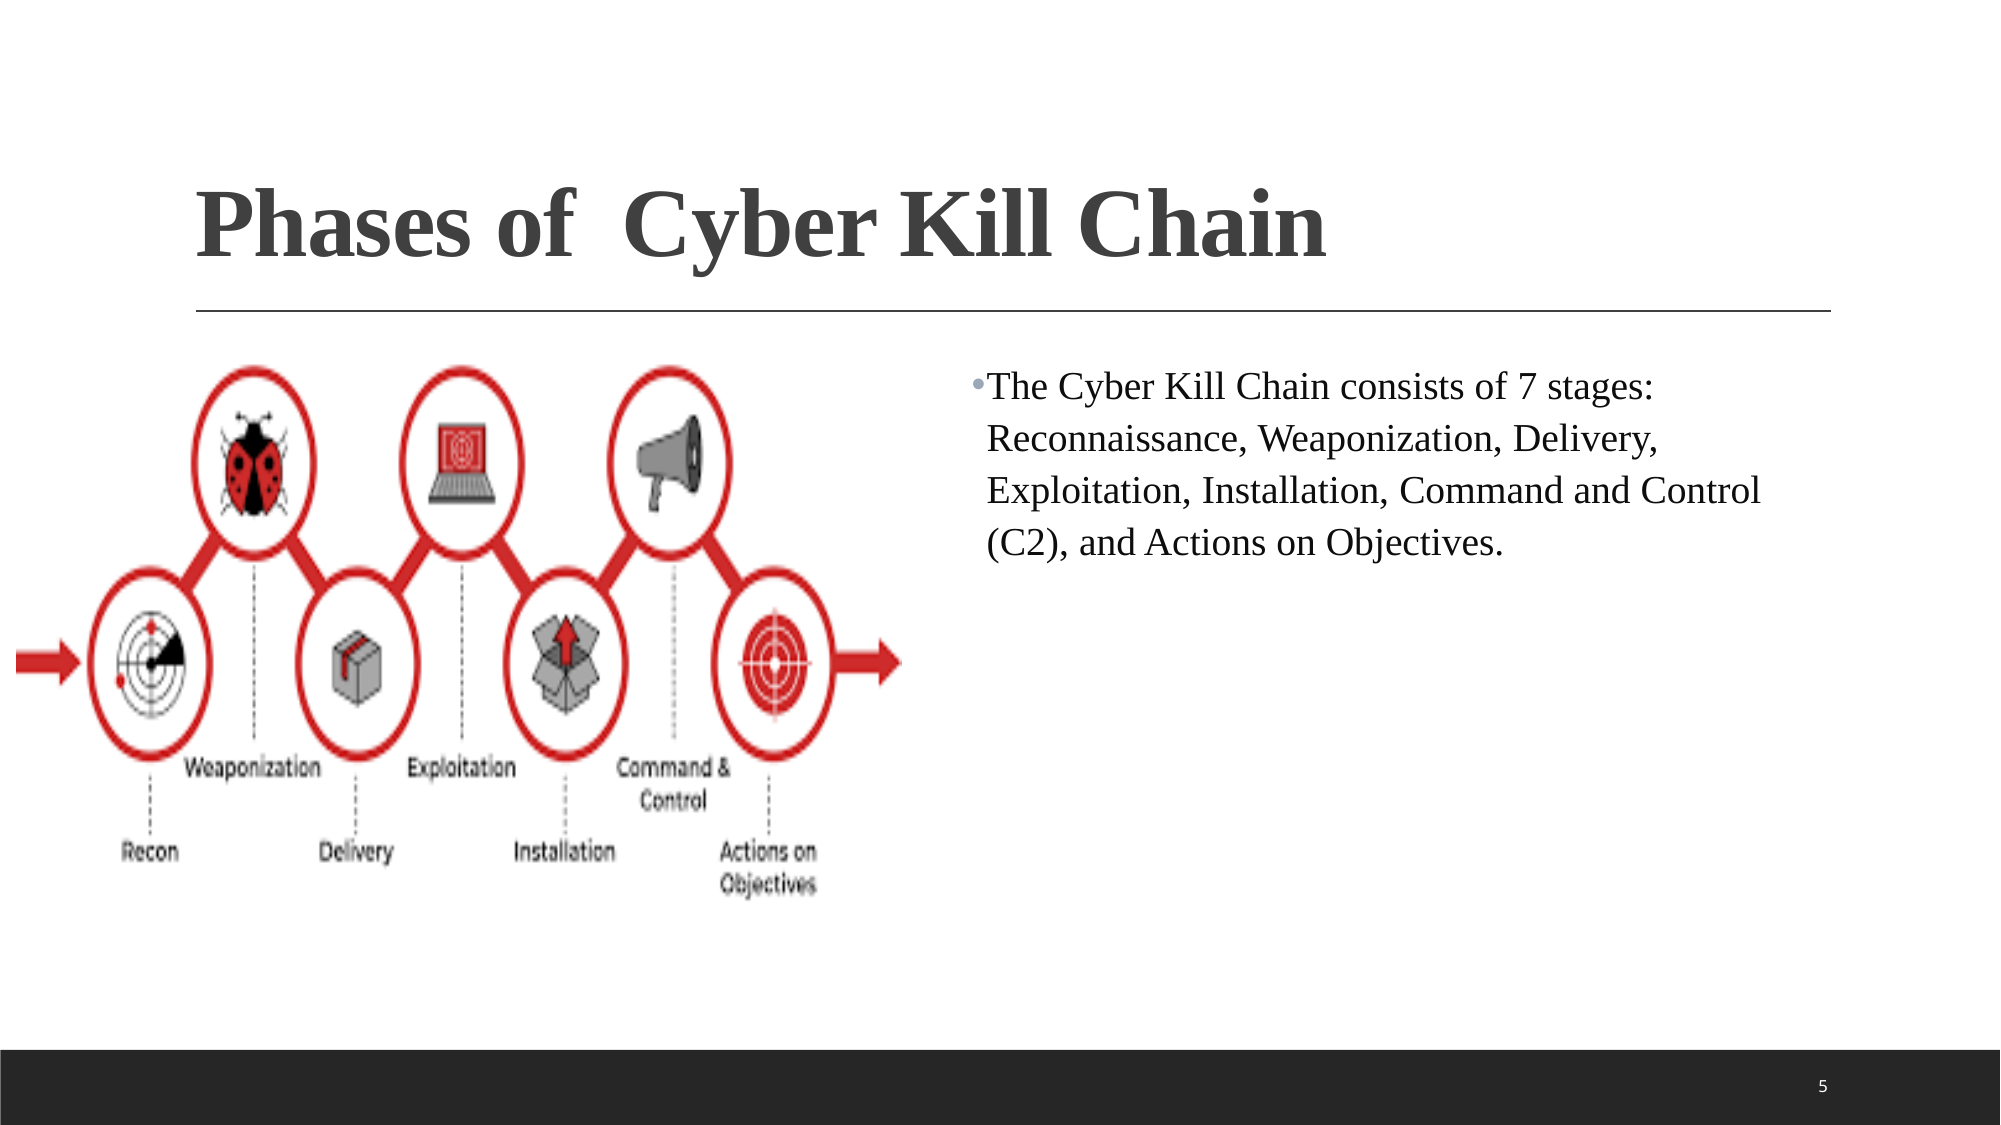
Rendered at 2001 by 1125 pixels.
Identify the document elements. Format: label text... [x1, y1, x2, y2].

list The Cyber Kill Chain consists of 7 stages: Reconnaissance, Weaponization, Delivery, Exploitation, Installation, Command and Control (C2), and Actions on Objectives. [971, 347, 1830, 963]
title Phases of Cyber Kill Chain [180, 47, 1830, 285]
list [16, 362, 903, 906]
slide_number 5 [1803, 1057, 1932, 1118]
